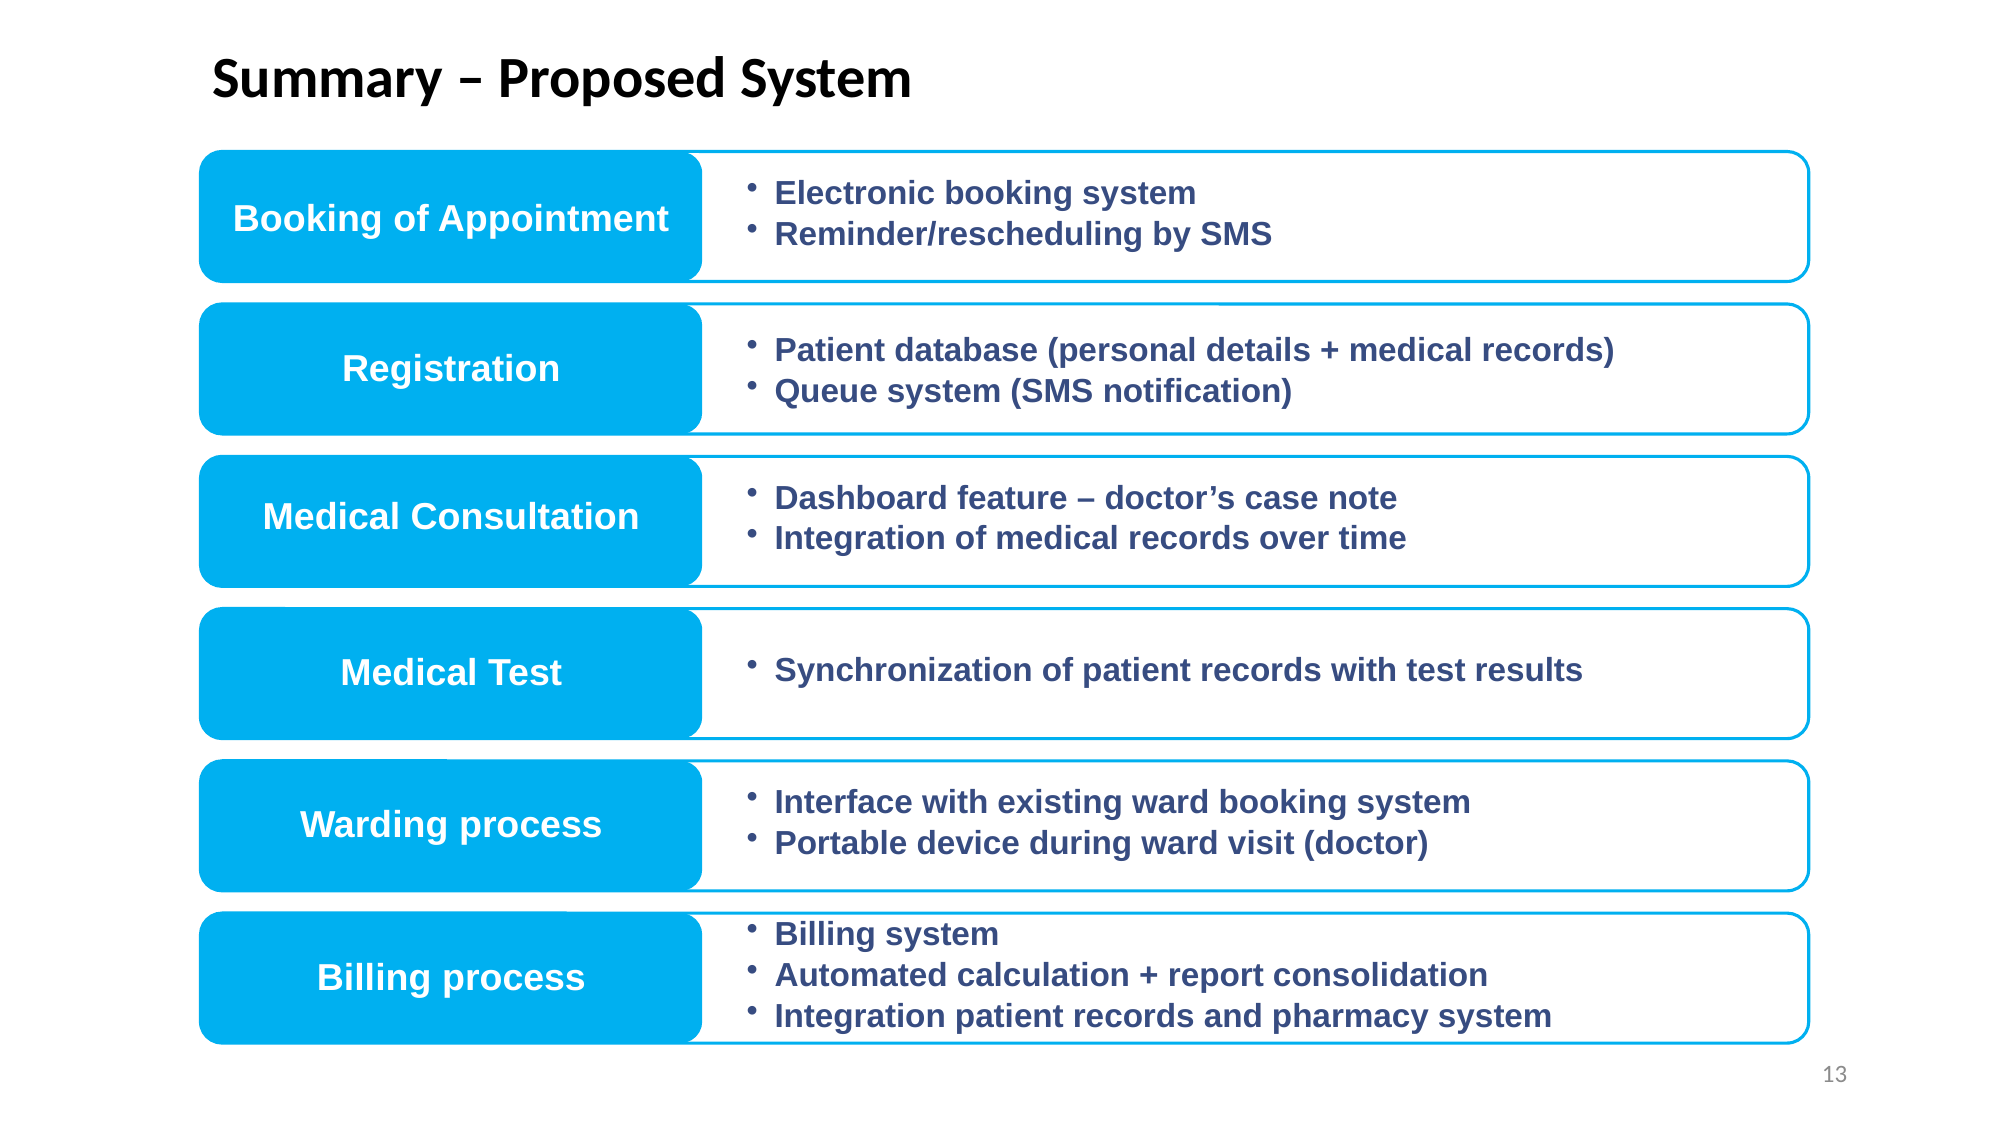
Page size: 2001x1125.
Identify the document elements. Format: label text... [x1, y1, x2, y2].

text_box Summary – Proposed System [197, 31, 1000, 117]
slide_number 13 [1412, 1042, 1863, 1103]
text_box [200, 151, 1809, 1044]
